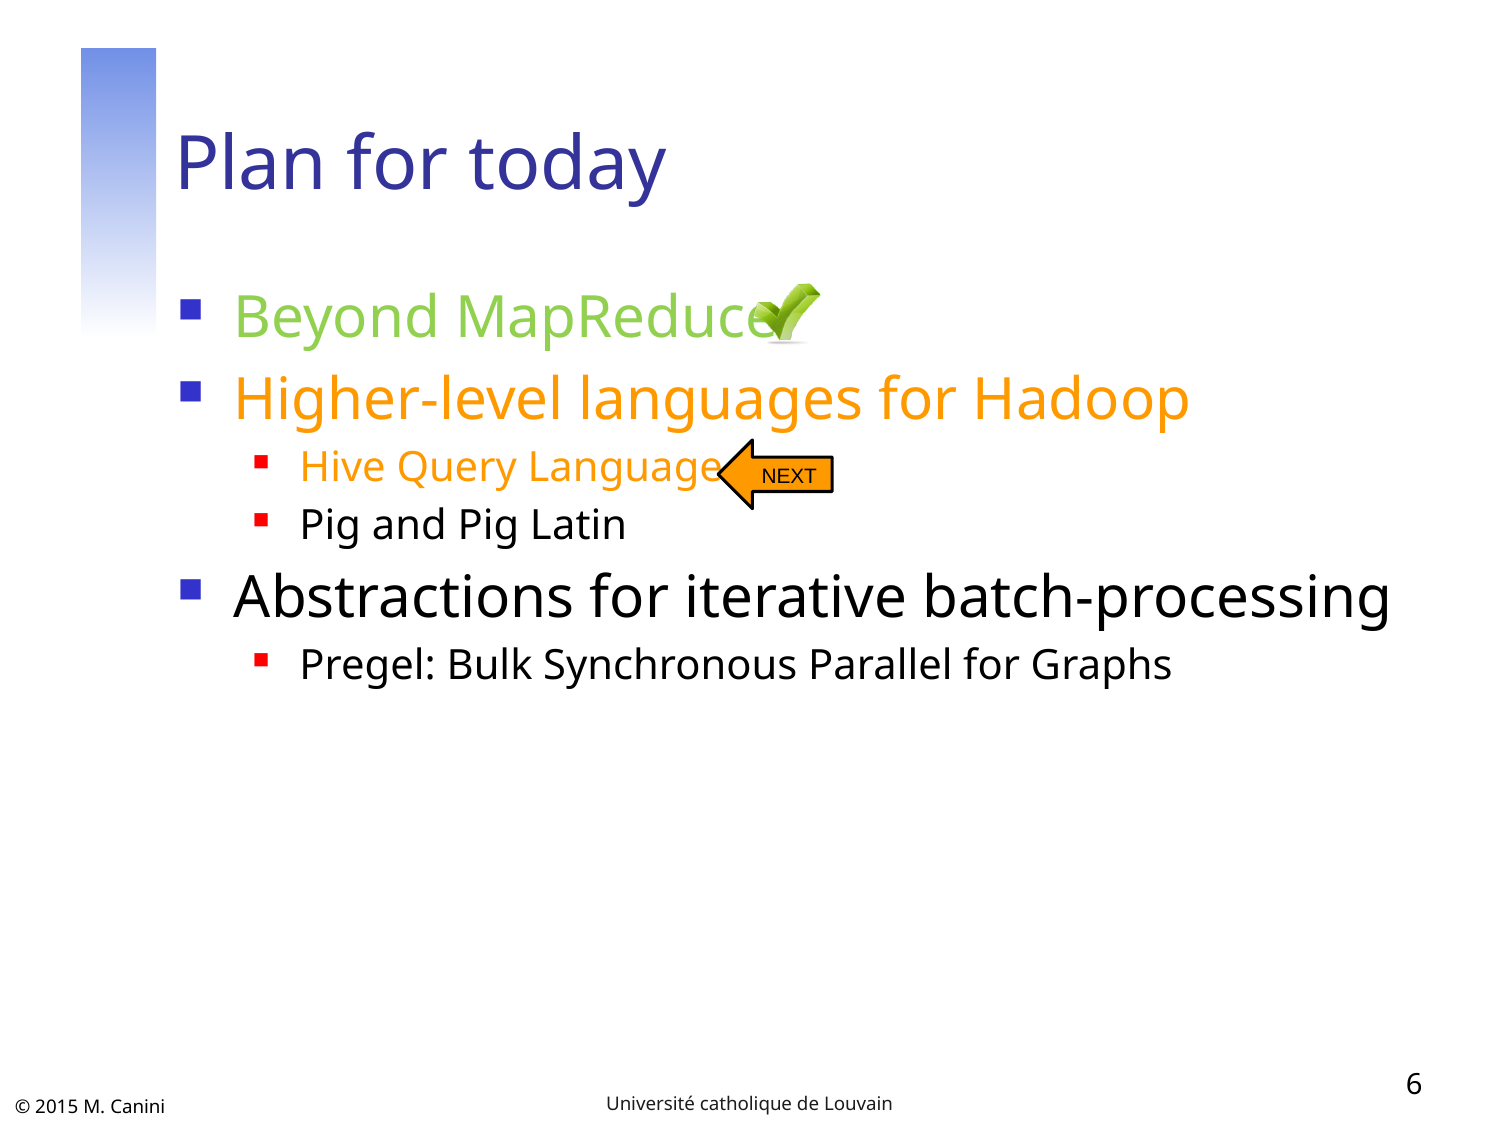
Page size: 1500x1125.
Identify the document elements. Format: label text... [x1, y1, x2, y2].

footer Université catholique de Louvain [512, 1083, 987, 1125]
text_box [717, 439, 833, 509]
list Beyond MapReduce Higher-level languages for Hadoop Hive Query Language Pig and Pig Latin Abstractions for iterative batch-processing Pregel: Bulk Synchronous Parallel for Graphs [162, 271, 1438, 1028]
picture [743, 273, 826, 355]
title Plan for today [158, 49, 1438, 213]
slide_number 6 [1124, 1037, 1438, 1113]
